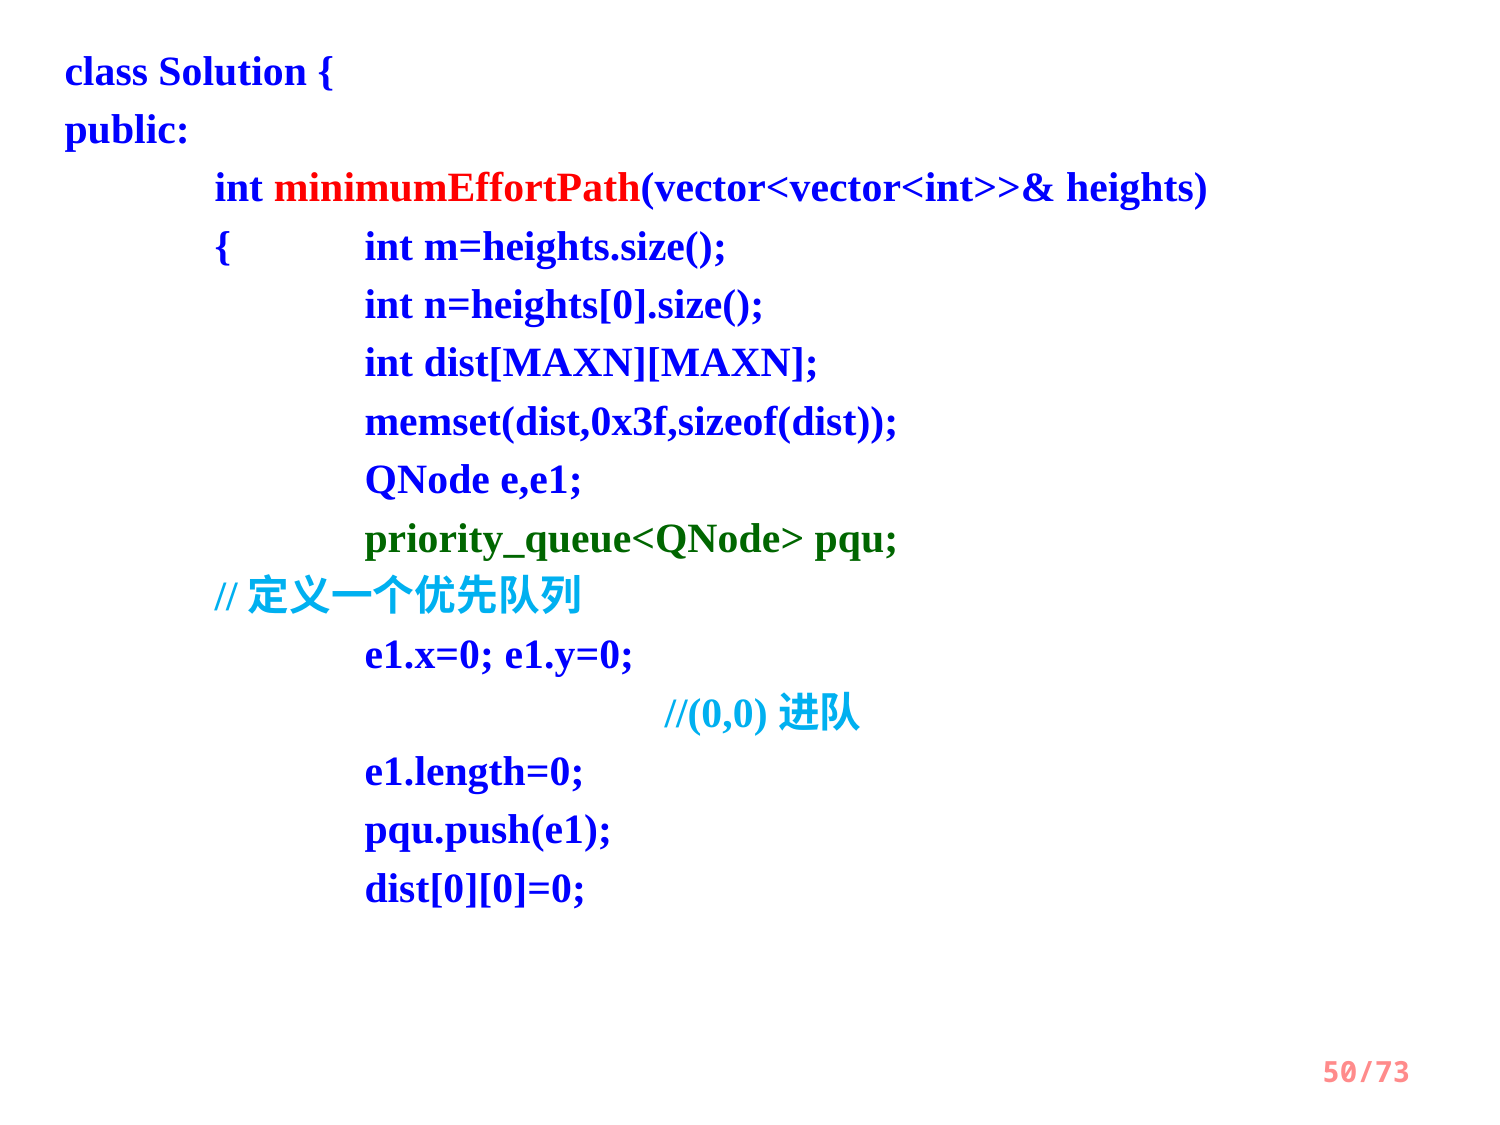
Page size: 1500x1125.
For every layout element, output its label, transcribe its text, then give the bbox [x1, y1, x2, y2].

text_box class Solution { public: int minimumEffortPath(vector<vector<int>>& heights) { int m=heights.size(); int n=heights[0].size(); int dist[MAXN][MAXN]; memset(dist,0x3f,sizeof(dist)); QNode e,e1; priority_queue<QNode> pqu; //定义一个优先队列 e1.x=0; e1.y=0; //(0,0)进队 e1.length=0; pqu.push(e1); dist[0][0]=0; [33, 21, 1408, 924]
slide_number 50/73 [1074, 1042, 1425, 1103]
